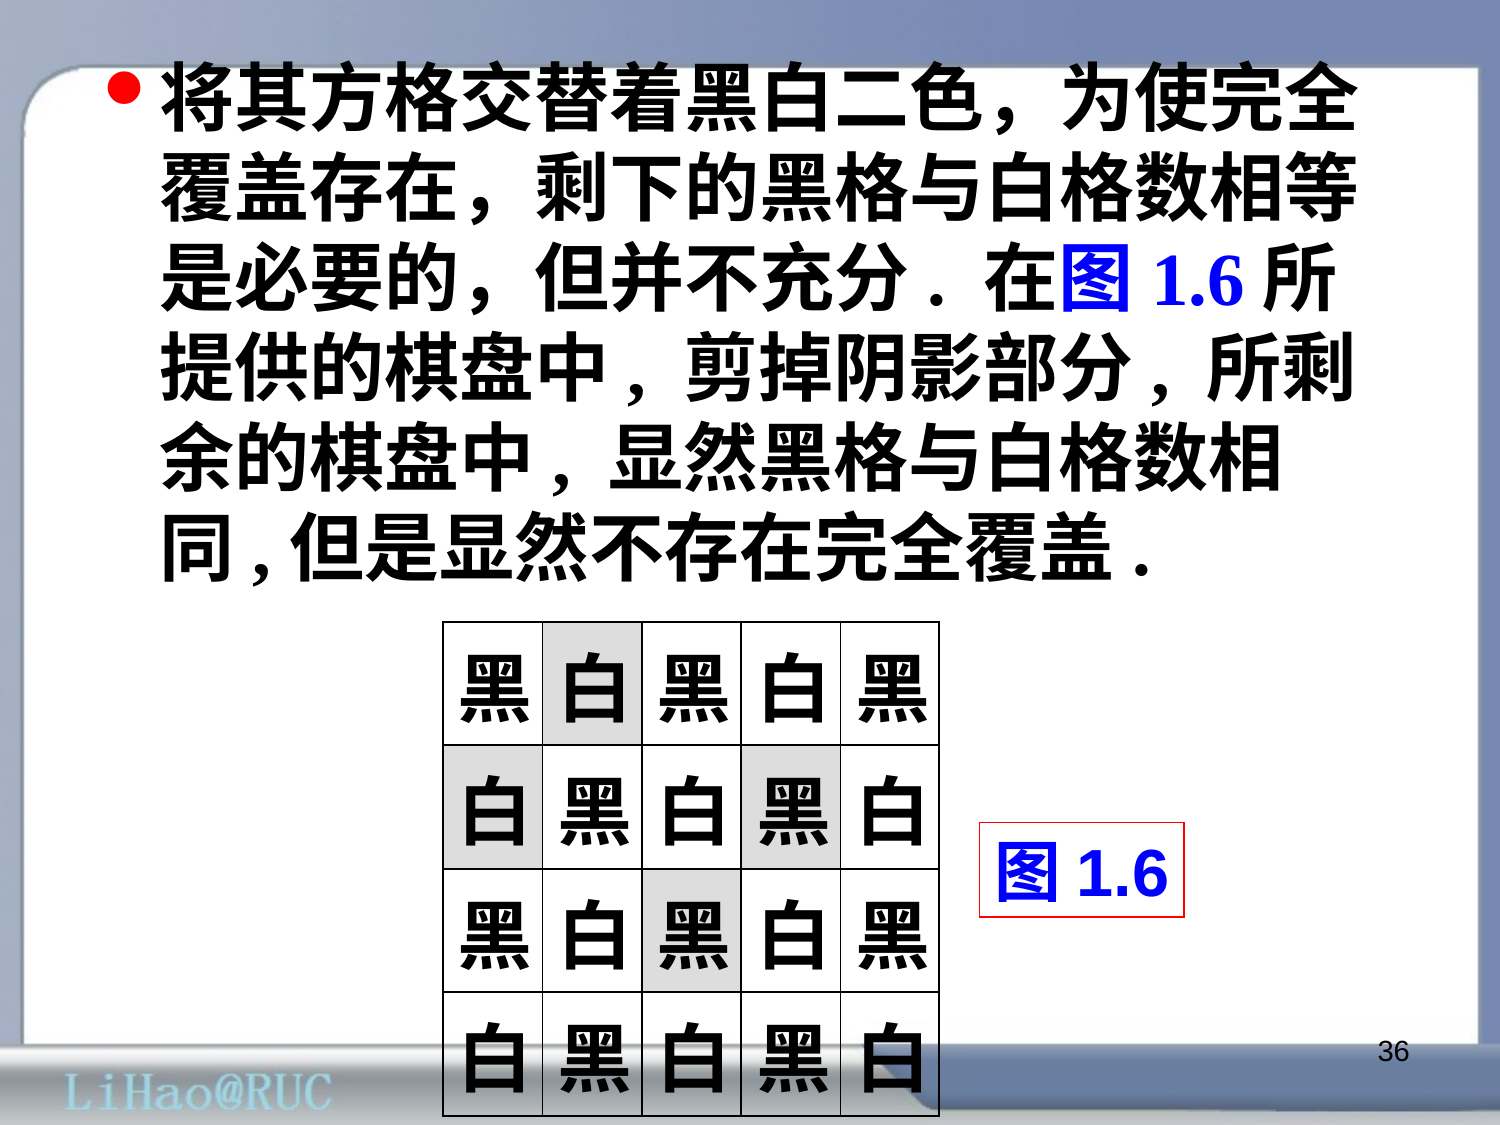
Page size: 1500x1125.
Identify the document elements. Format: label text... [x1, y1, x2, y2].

table_header 黑 [841, 623, 938, 744]
table_cell 黑 [444, 870, 542, 991]
table_header 白 [742, 623, 840, 744]
table_cell 黑 [742, 993, 840, 1115]
text_box 图1.6 [979, 822, 1185, 918]
table_cell 白 [841, 746, 938, 868]
table_cell 白 [444, 993, 542, 1115]
table_cell 白 [643, 746, 740, 868]
table_cell 黑 [543, 746, 641, 868]
slide_number 36 [1074, 1024, 1425, 1103]
table_cell 白 [841, 993, 938, 1115]
table_cell 白 [742, 870, 840, 991]
table_cell 黑 [742, 746, 840, 868]
table_cell 白 [444, 746, 542, 868]
table_header 黑 [643, 623, 740, 744]
table_cell 白 [543, 870, 641, 991]
table_cell 白 [643, 993, 740, 1115]
table_cell 黑 [543, 993, 641, 1115]
picture [0, 0, 1500, 1125]
table_cell 黑 [643, 870, 740, 991]
table_cell 黑 [841, 870, 938, 991]
list 将其方格交替着黑白二色，为使完全覆盖存在，剩下的黑格与白格数相等是必要的，但并不充分. 在图1.6所提供的棋盘中, 剪掉阴影部分, 所剩余的棋盘中, 显然黑格与白格数相同,但是显然不存在完全覆盖. [88, 42, 1400, 504]
table_header 黑 [444, 623, 542, 744]
table_header 白 [543, 623, 641, 744]
